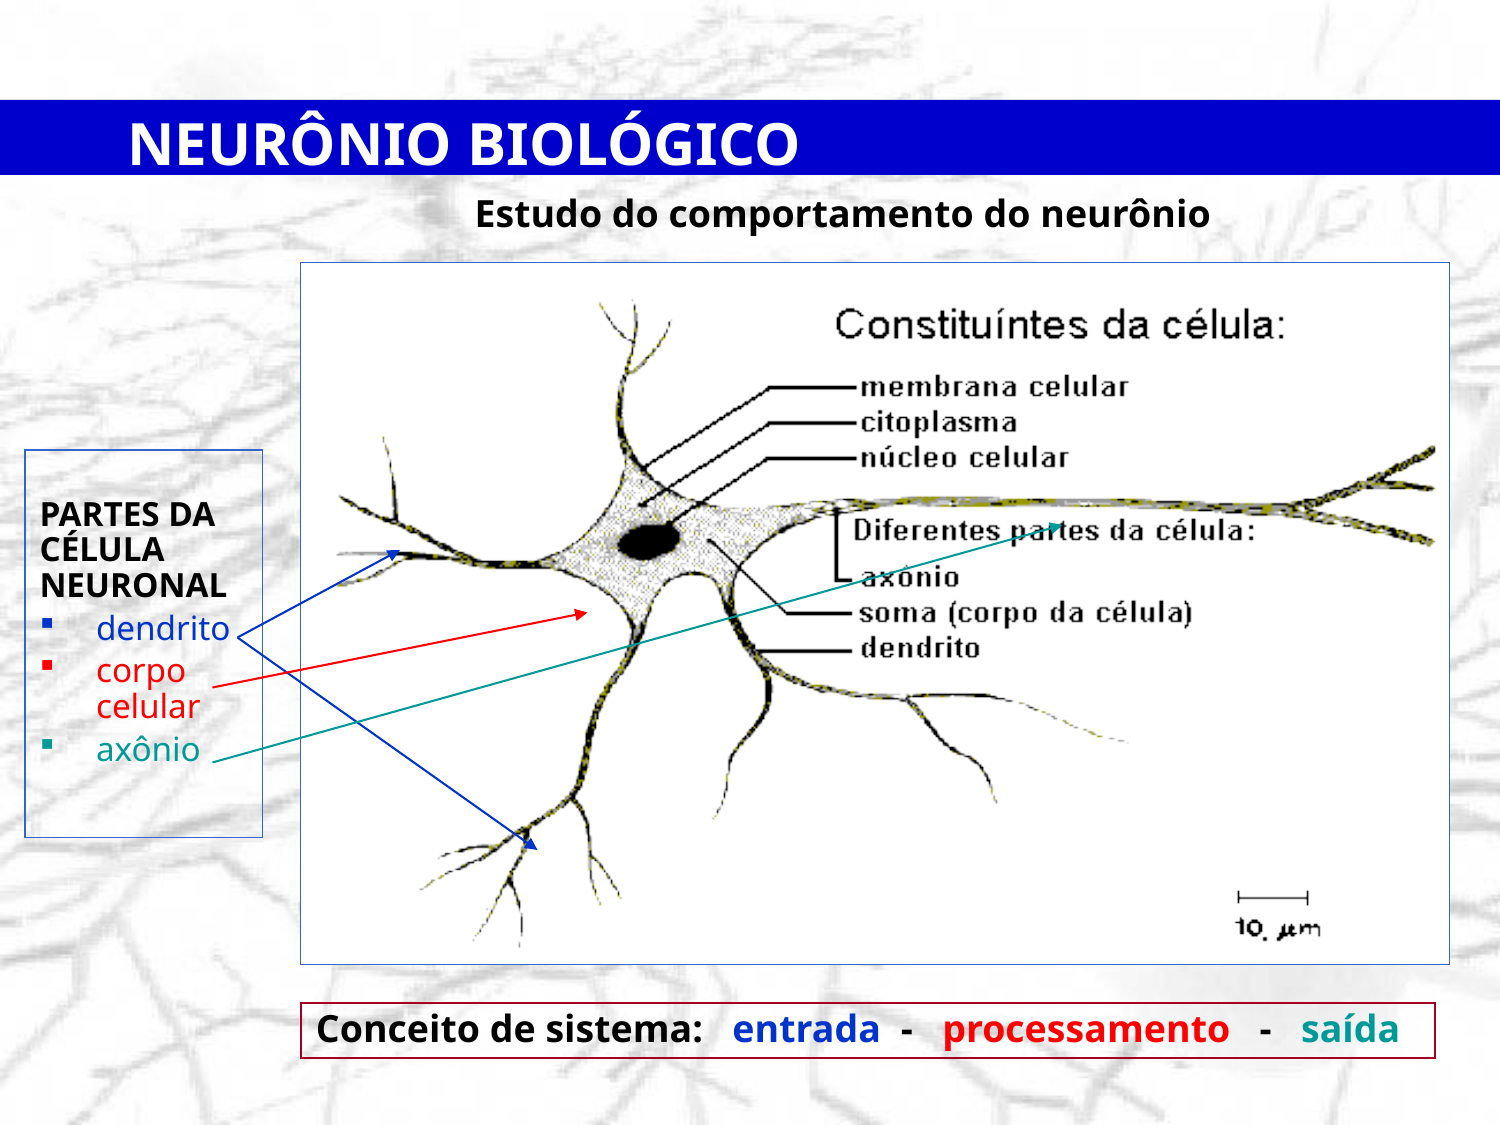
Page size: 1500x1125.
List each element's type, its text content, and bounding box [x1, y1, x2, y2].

text_box Estudo do comportamento do neurônio [459, 187, 1275, 243]
text_box [1388, 99, 1500, 175]
picture [0, 0, 1500, 99]
picture [0, 175, 1500, 1125]
text_box PARTES DA CÉLULA NEURONAL dendrito corpo celular axônio [24, 449, 263, 838]
text_box Conceito de sistema: entrada - processamento - saída [301, 1002, 1436, 1059]
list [299, 262, 1451, 965]
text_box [237, 549, 538, 851]
title NEURÔNIO BIOLÓGICO [112, 99, 1388, 188]
text_box [0, 99, 112, 175]
